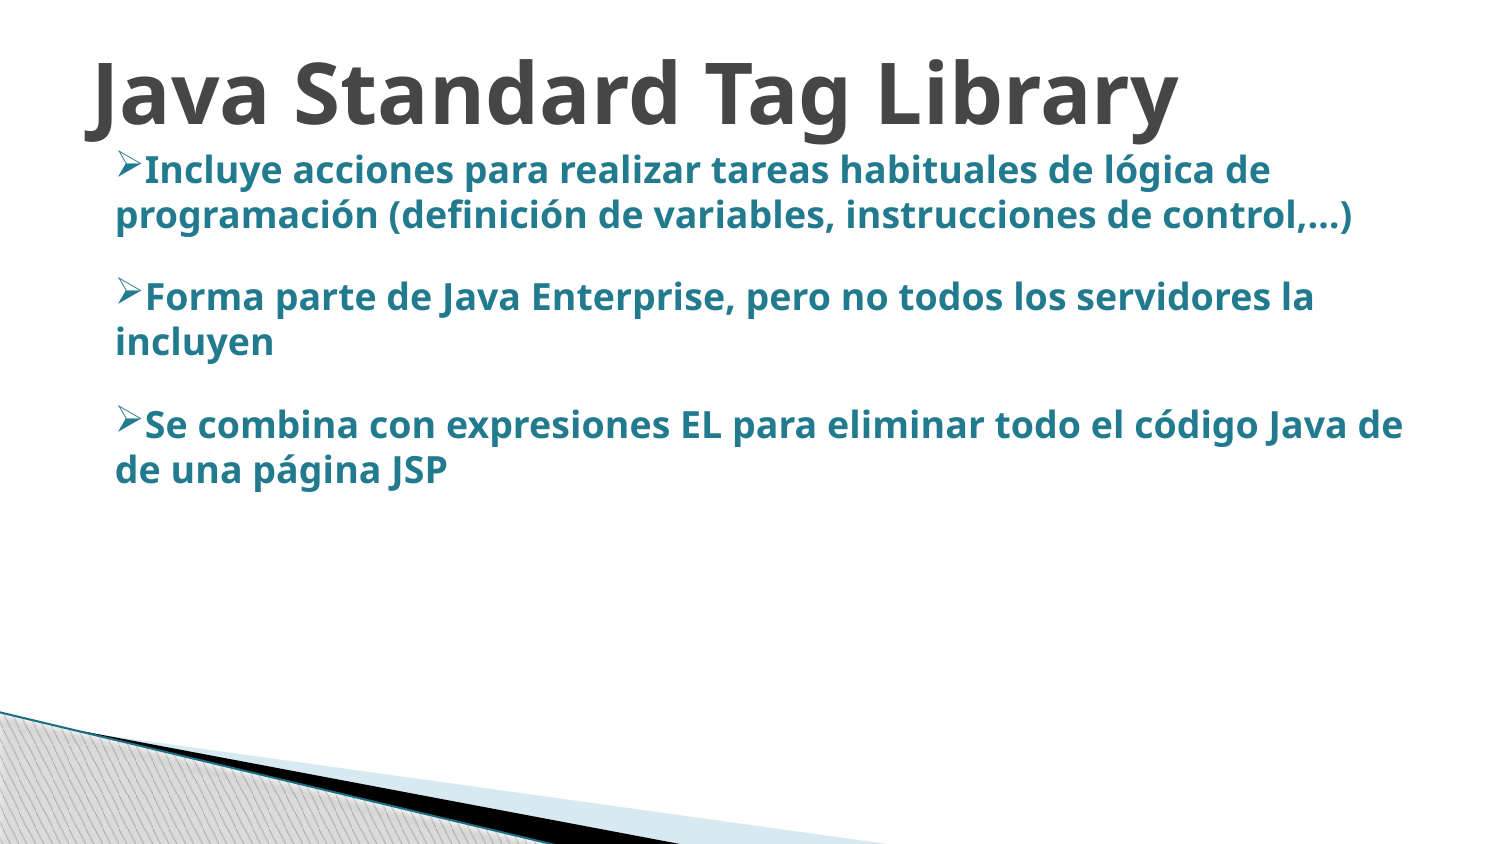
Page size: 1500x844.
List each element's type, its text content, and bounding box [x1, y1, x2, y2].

text_box Java Standard Tag Library [76, 32, 1436, 165]
text_box Incluye acciones para realizar tareas habituales de lógica de programación (definición de variables, instrucciones de control,…) Forma parte de Java Enterprise, pero no todos los servidores la incluyen Se combina con expresiones EL para eliminar todo el código Java de de una página JSP [100, 138, 1424, 340]
